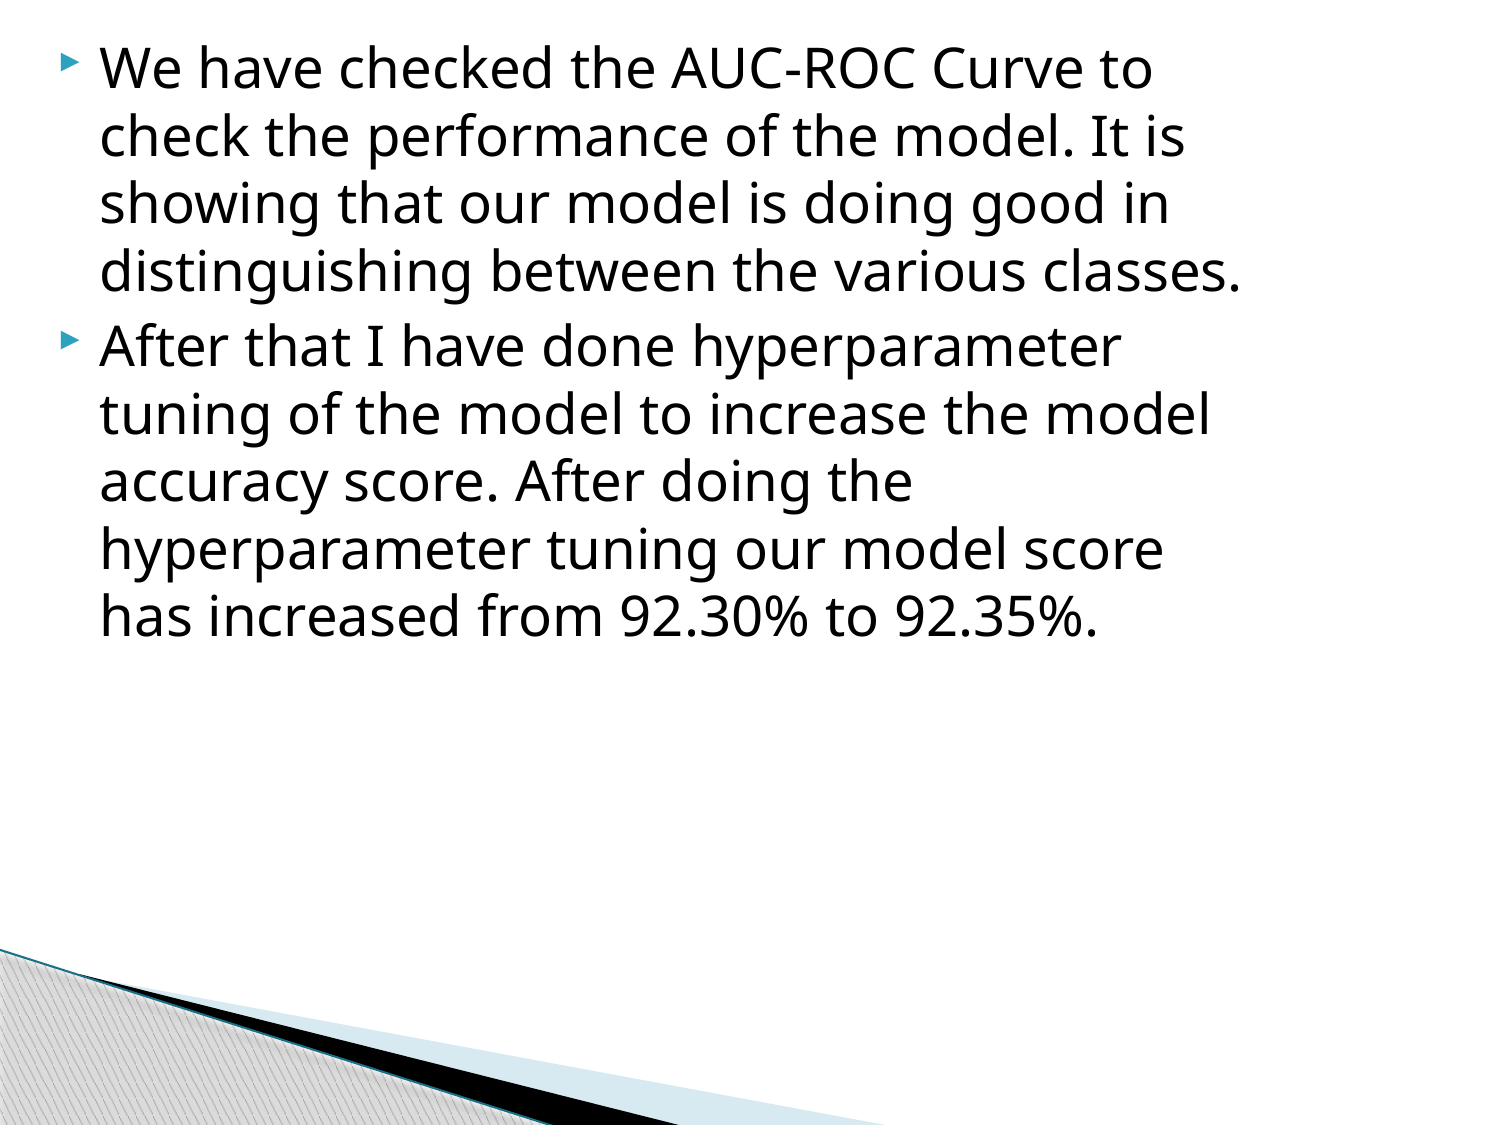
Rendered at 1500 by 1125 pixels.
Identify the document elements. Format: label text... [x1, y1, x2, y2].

list We have checked the AUC-ROC Curve to check the performance of the model. It is showing that our model is doing good in distinguishing between the various classes. After that I have done hyperparameter tuning of the model to increase the model accuracy score. After doing the hyperparameter tuning our model score has increased from 92.30% to 92.35%. [24, 24, 1263, 1059]
